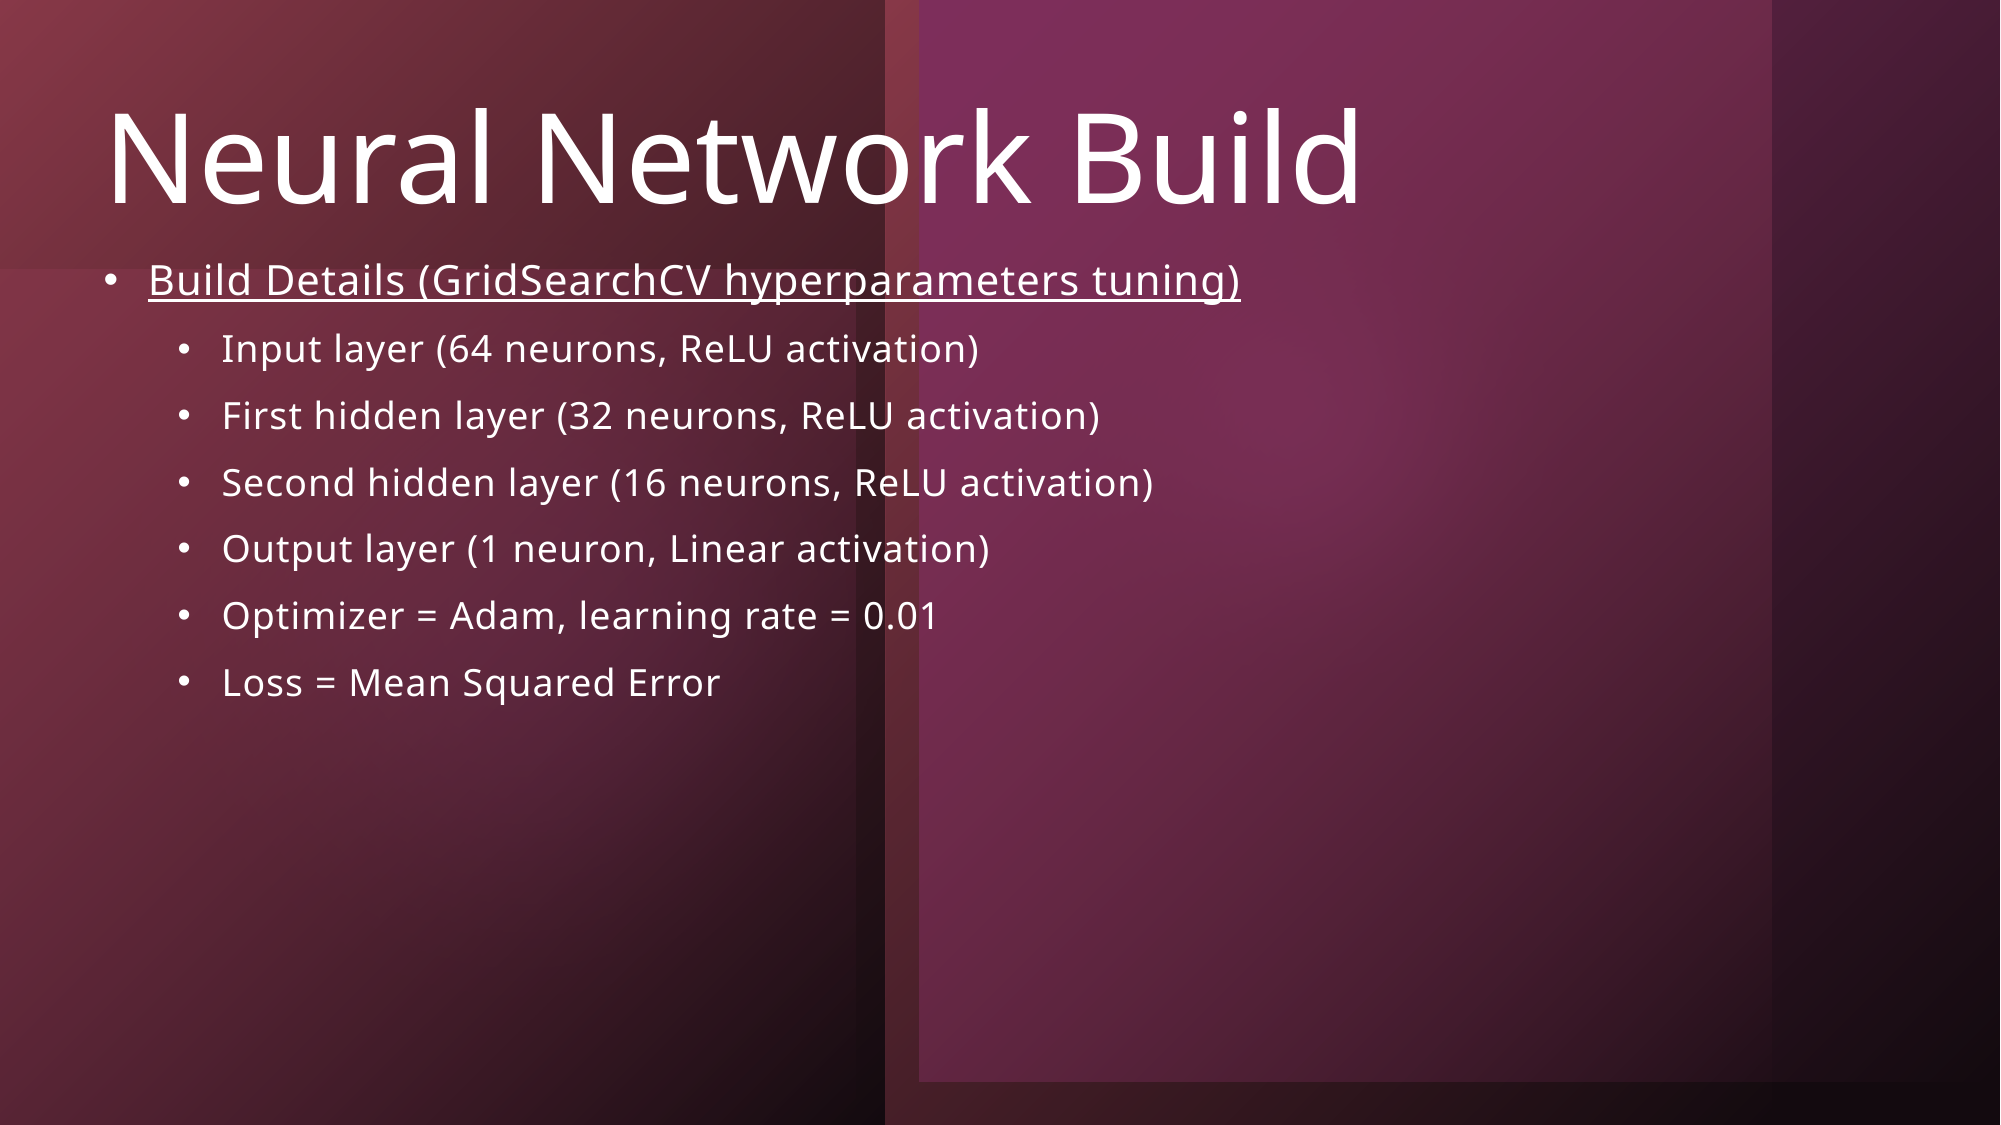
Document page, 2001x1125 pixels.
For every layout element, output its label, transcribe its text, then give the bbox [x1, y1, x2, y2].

list Build Details (GridSearchCV hyperparameters tuning) Input layer (64 neurons, ReLU activation) First hidden layer (32 neurons, ReLU activation) Second hidden layer (16 neurons, ReLU activation) Output layer (1 neuron, Linear activation) Optimizer = Adam, learning rate = 0.01 Loss = Mean Squared Error [88, 233, 1910, 1035]
title Neural Network Build [88, 88, 1910, 233]
